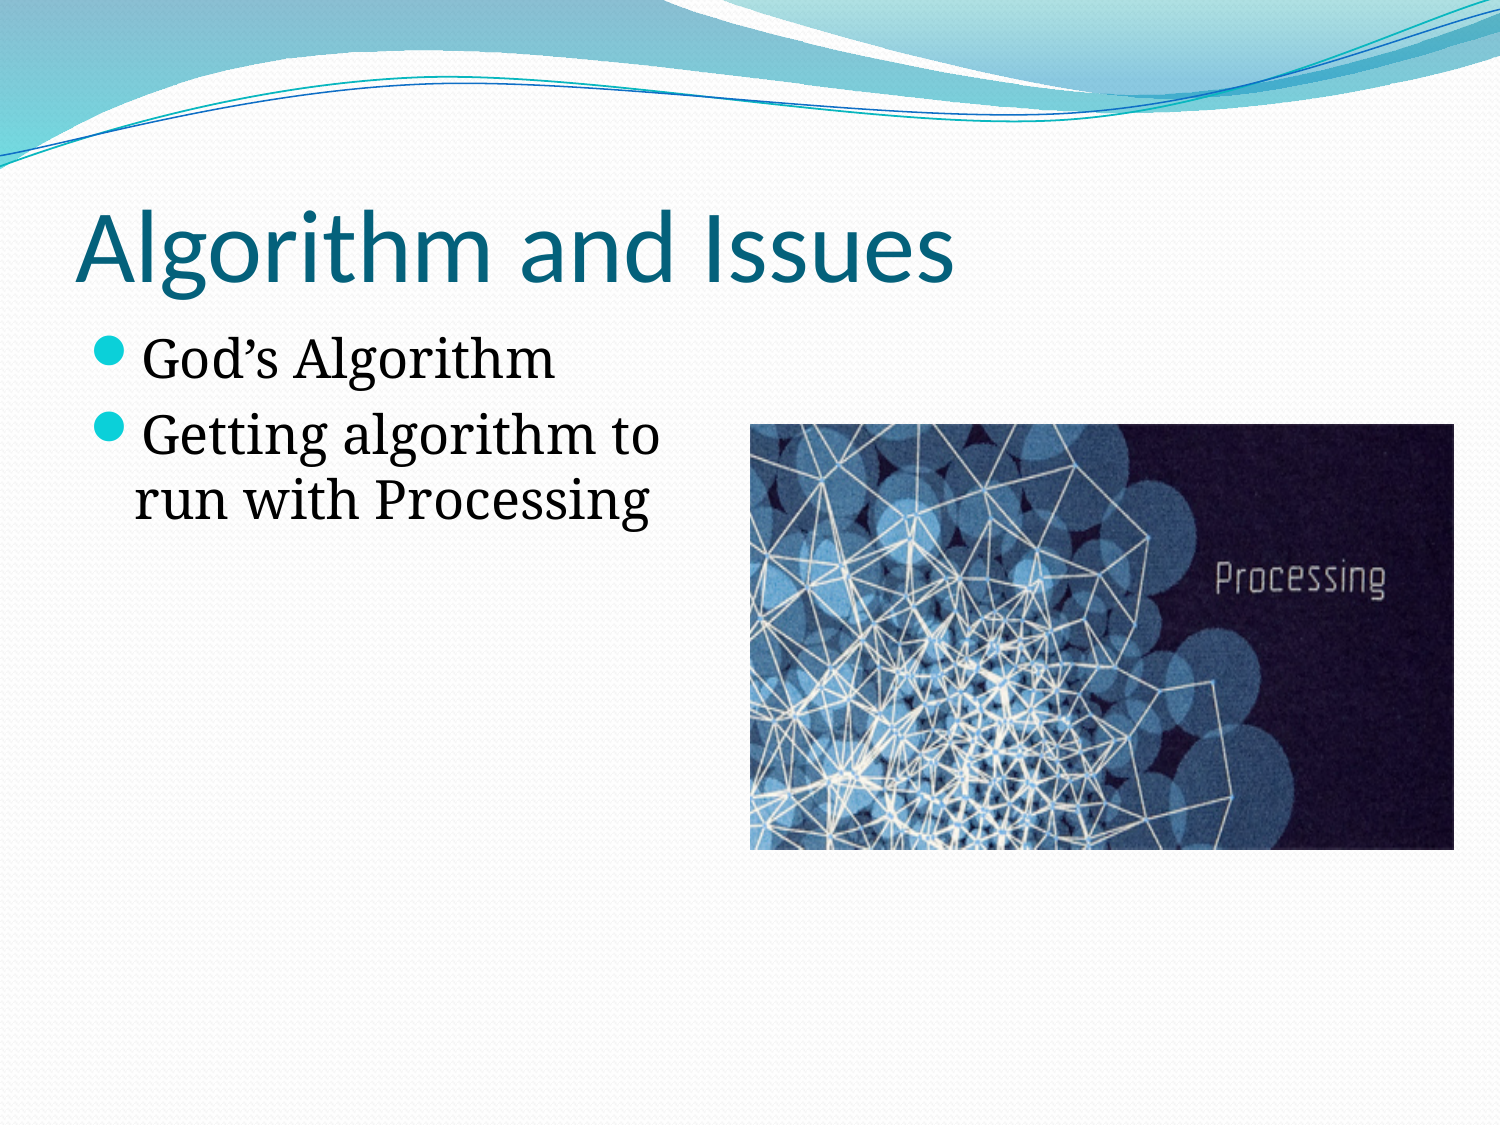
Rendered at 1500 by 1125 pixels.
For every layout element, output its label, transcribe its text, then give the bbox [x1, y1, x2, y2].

picture [749, 424, 1454, 851]
list God’s Algorithm Getting algorithm to run with Processing [75, 317, 738, 1038]
title Algorithm and Issues [75, 115, 1425, 303]
